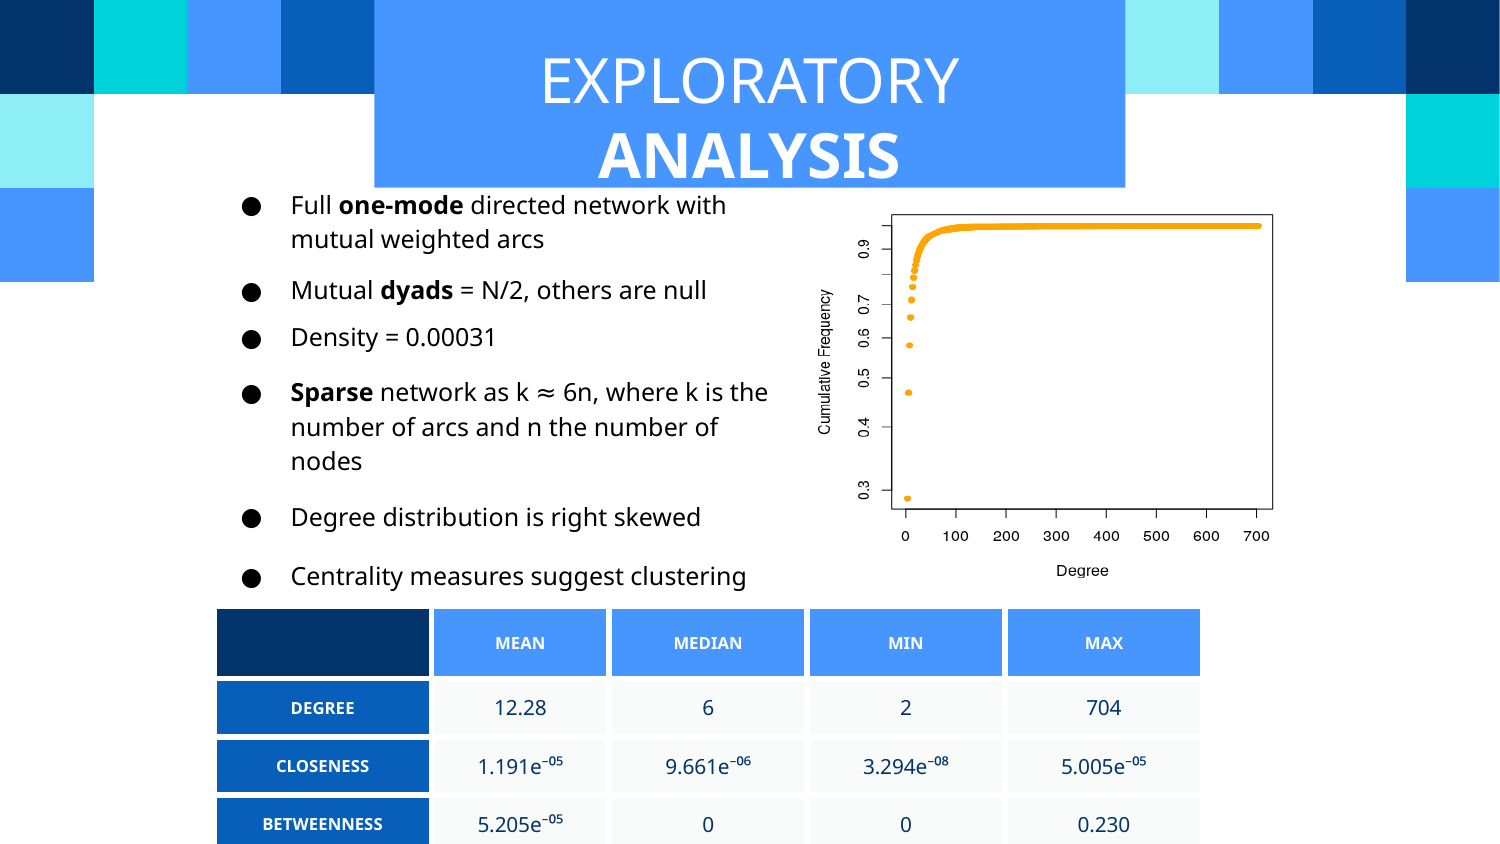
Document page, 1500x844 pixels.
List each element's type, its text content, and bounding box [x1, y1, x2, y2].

table_cell 9.661e⁻⁰⁶ [612, 740, 804, 792]
picture [813, 143, 1314, 599]
table_cell 0 [612, 798, 804, 844]
text_box Full one-mode directed network with mutual weighted arcs Mutual dyads = N/2, others are null Density = 0.00031 Sparse network as k ≈ 6n, where k is the number of arcs and n the number of nodes Degree distribution is right skewed Centrality measures suggest clustering [200, 169, 789, 576]
table_cell 5.005e⁻⁰⁵ [1008, 740, 1200, 792]
table_cell 0.230 [1008, 798, 1200, 844]
table_cell 6 [612, 681, 804, 734]
table_cell 1.191e⁻⁰⁵ [434, 740, 606, 792]
table_cell BETWEENNESS [217, 798, 429, 844]
table_header MIN [810, 609, 1002, 676]
table_cell DEGREE [217, 681, 429, 734]
table_cell 2 [810, 681, 1002, 734]
table_cell 12.28 [434, 681, 606, 734]
table_cell 3.294e⁻⁰⁸ [810, 740, 1002, 792]
title EXPLORATORY ANALYSIS [374, 0, 1126, 188]
table_cell 704 [1008, 681, 1200, 734]
table_cell 0 [810, 798, 1002, 844]
table_cell 5.205e⁻⁰⁵ [434, 798, 606, 844]
table_header [217, 609, 429, 676]
table_header MAX [1008, 609, 1200, 676]
table_header MEAN [434, 609, 606, 676]
table_header MEDIAN [612, 609, 804, 676]
table_cell CLOSENESS [217, 740, 429, 792]
